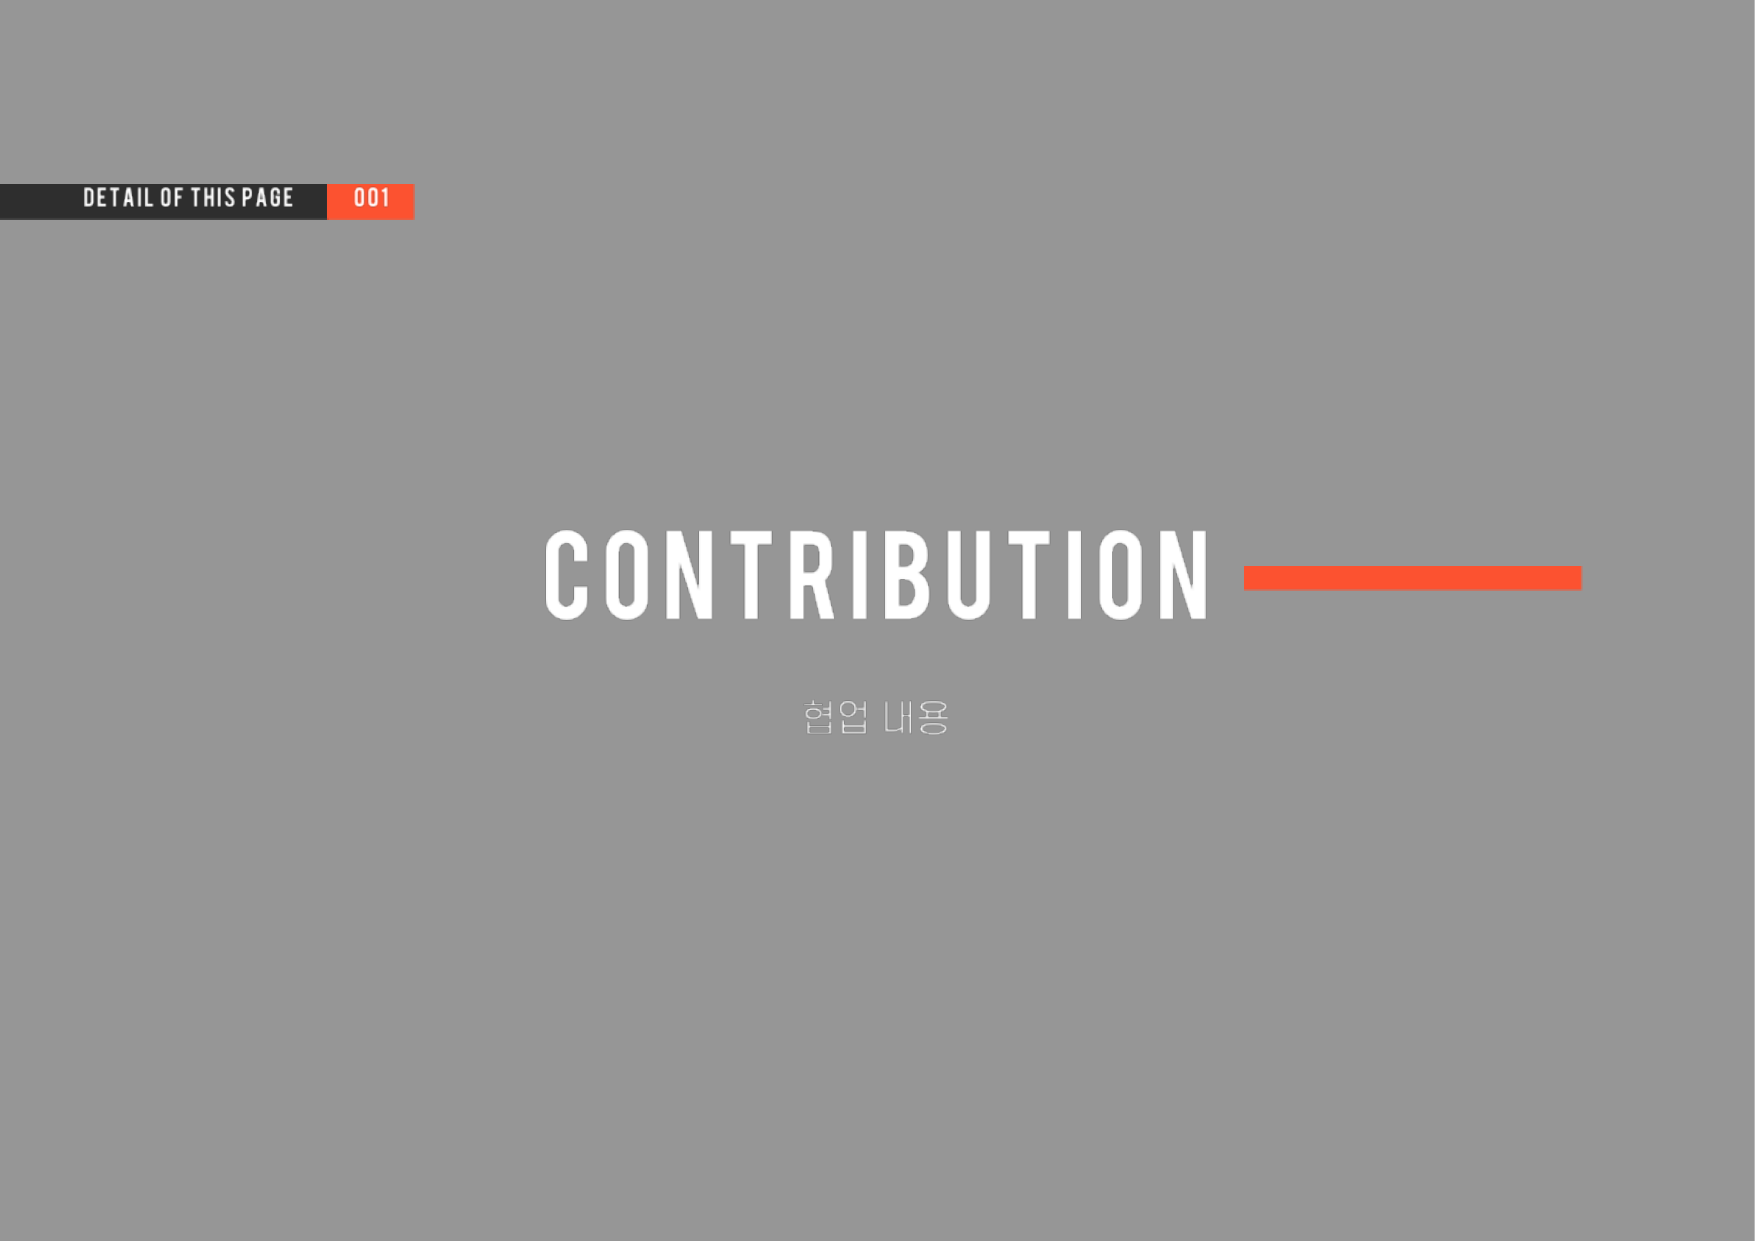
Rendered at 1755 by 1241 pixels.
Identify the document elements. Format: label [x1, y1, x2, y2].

text_box [1244, 565, 1583, 591]
picture [157, 486, 1266, 680]
text_box [0, 181, 419, 221]
picture [274, 687, 968, 753]
